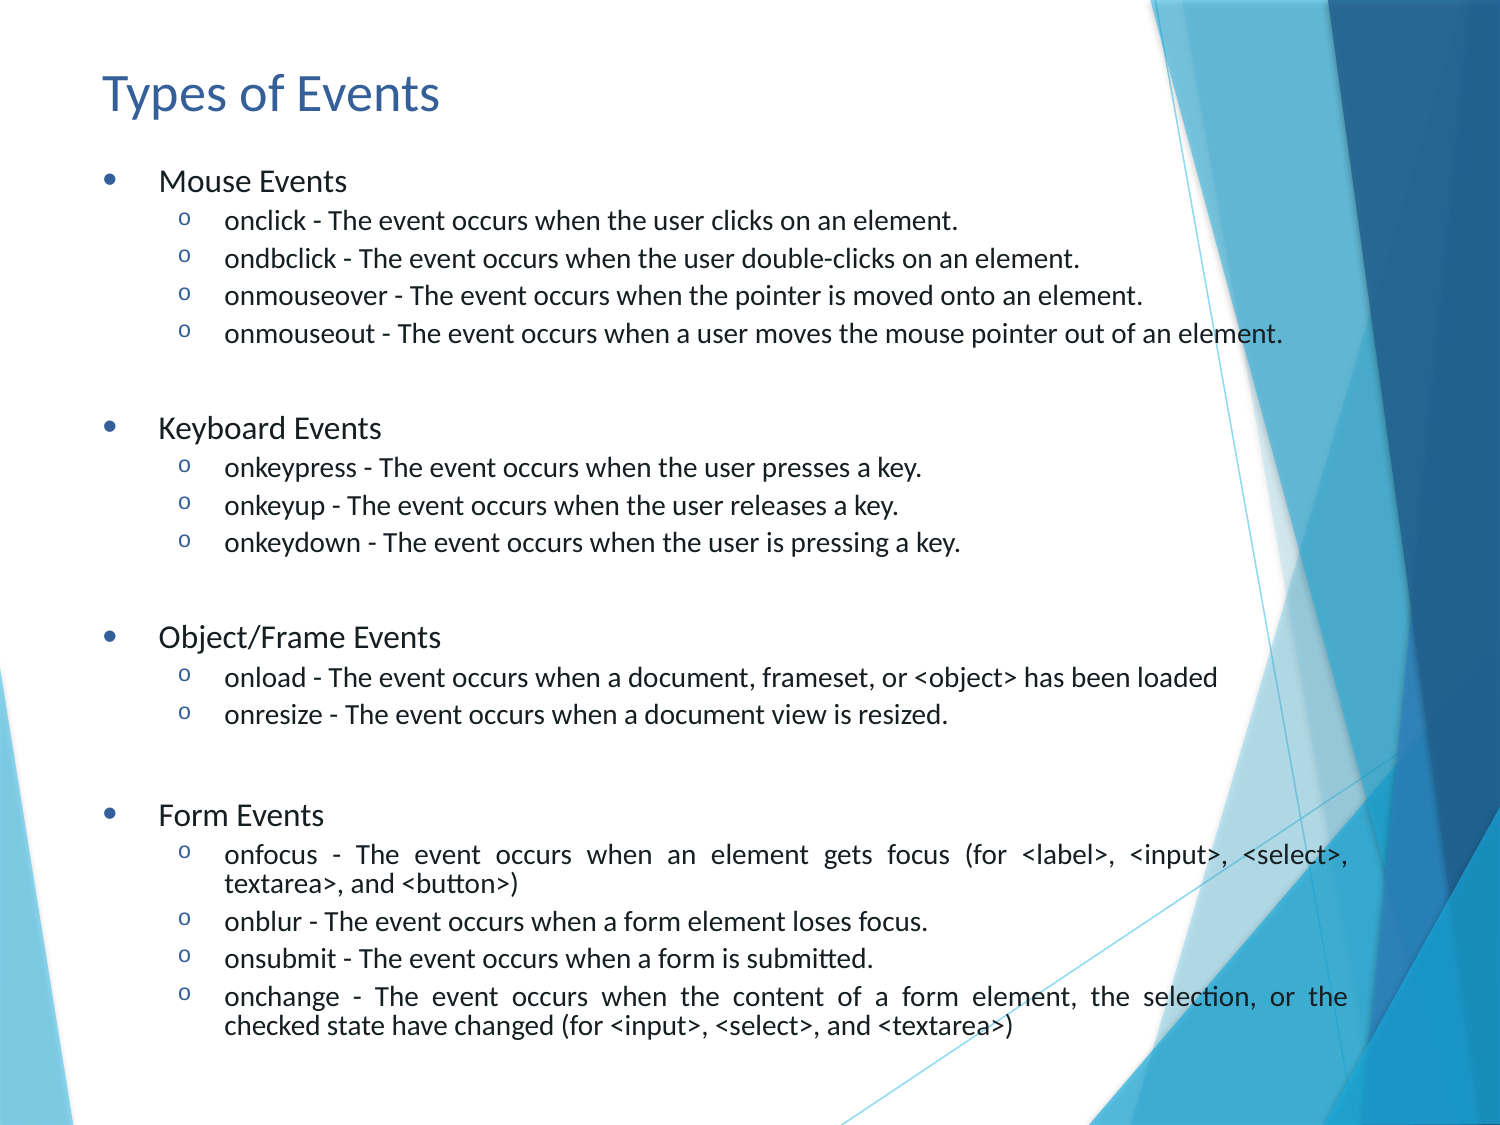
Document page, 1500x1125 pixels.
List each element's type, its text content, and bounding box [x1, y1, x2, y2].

title Types of Events [87, 50, 1475, 163]
list Mouse Events onclick - The event occurs when the user clicks on an element. ondbclick - The event occurs when the user double-clicks on an element. onmouseover - The event occurs when the pointer is moved onto an element. onmouseout - The event occurs when a user moves the mouse pointer out of an element. Keyboard Events onkeypress - The event occurs when the user presses a key. onkeyup - The event occurs when the user releases a key. onkeydown - The event occurs when the user is pressing a key. Object/Frame Events onload - The event occurs when a document, frameset, or <object> has been loaded onresize - The event occurs when a document view is resized. Form Events onfocus - The event occurs when an element gets focus (for <label>, <input>, <select>, textarea>, and <button>) onblur - The event occurs when a form element loses focus. onsubmit - The event occurs when a form is submitted. onchange - The event occurs when the content of a form element, the selection, or the checked state have changed (for <input>, <select>, and <textarea>) [87, 162, 1365, 1038]
